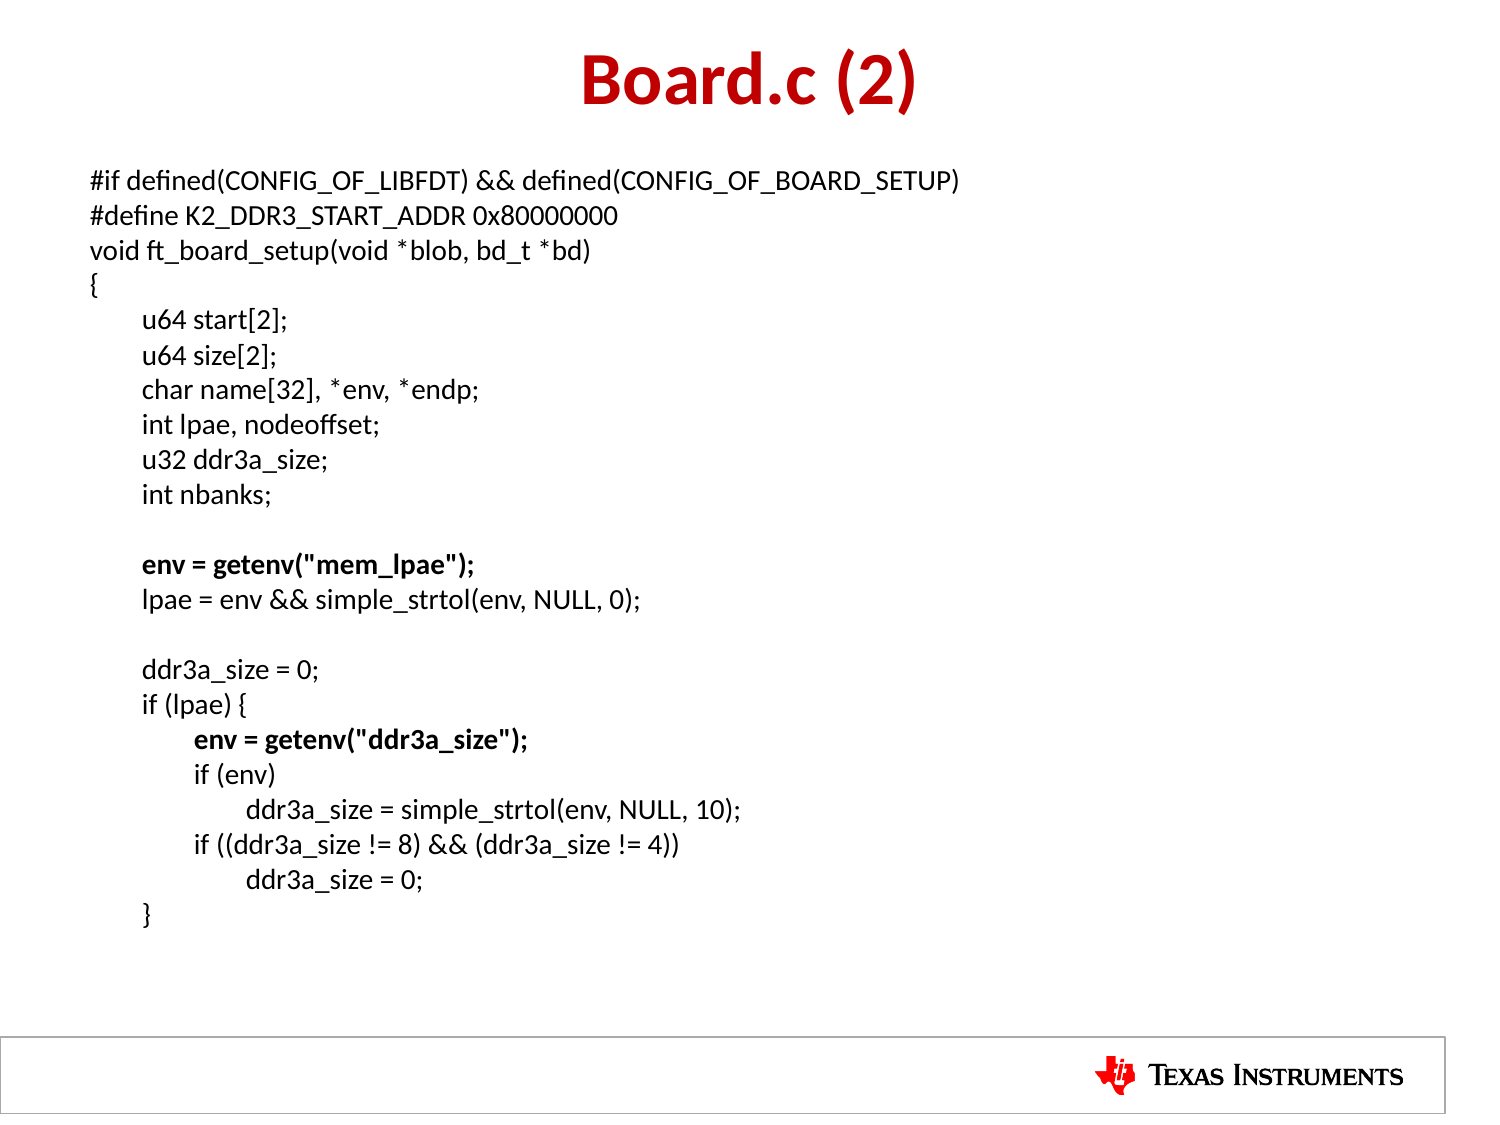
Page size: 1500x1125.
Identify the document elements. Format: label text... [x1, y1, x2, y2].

text_box #if defined(CONFIG_OF_LIBFDT) && defined(CONFIG_OF_BOARD_SETUP) #define K2_DDR3_START_ADDR 0x80000000 void ft_board_setup(void *blob, bd_t *bd) { u64 start[2]; u64 size[2]; char name[32], *env, *endp; int lpae, nodeoffset; u32 ddr3a_size; int nbanks; env = getenv("mem_lpae"); lpae = env && simple_strtol(env, NULL, 0); ddr3a_size = 0; if (lpae) { env = getenv("ddr3a_size"); if (env) ddr3a_size = simple_strtol(env, NULL, 10); if ((ddr3a_size != 8) && (ddr3a_size != 4)) ddr3a_size = 0; } [75, 153, 1367, 1028]
title Board.c (2) [74, 12, 1426, 138]
picture [1095, 1056, 1403, 1095]
